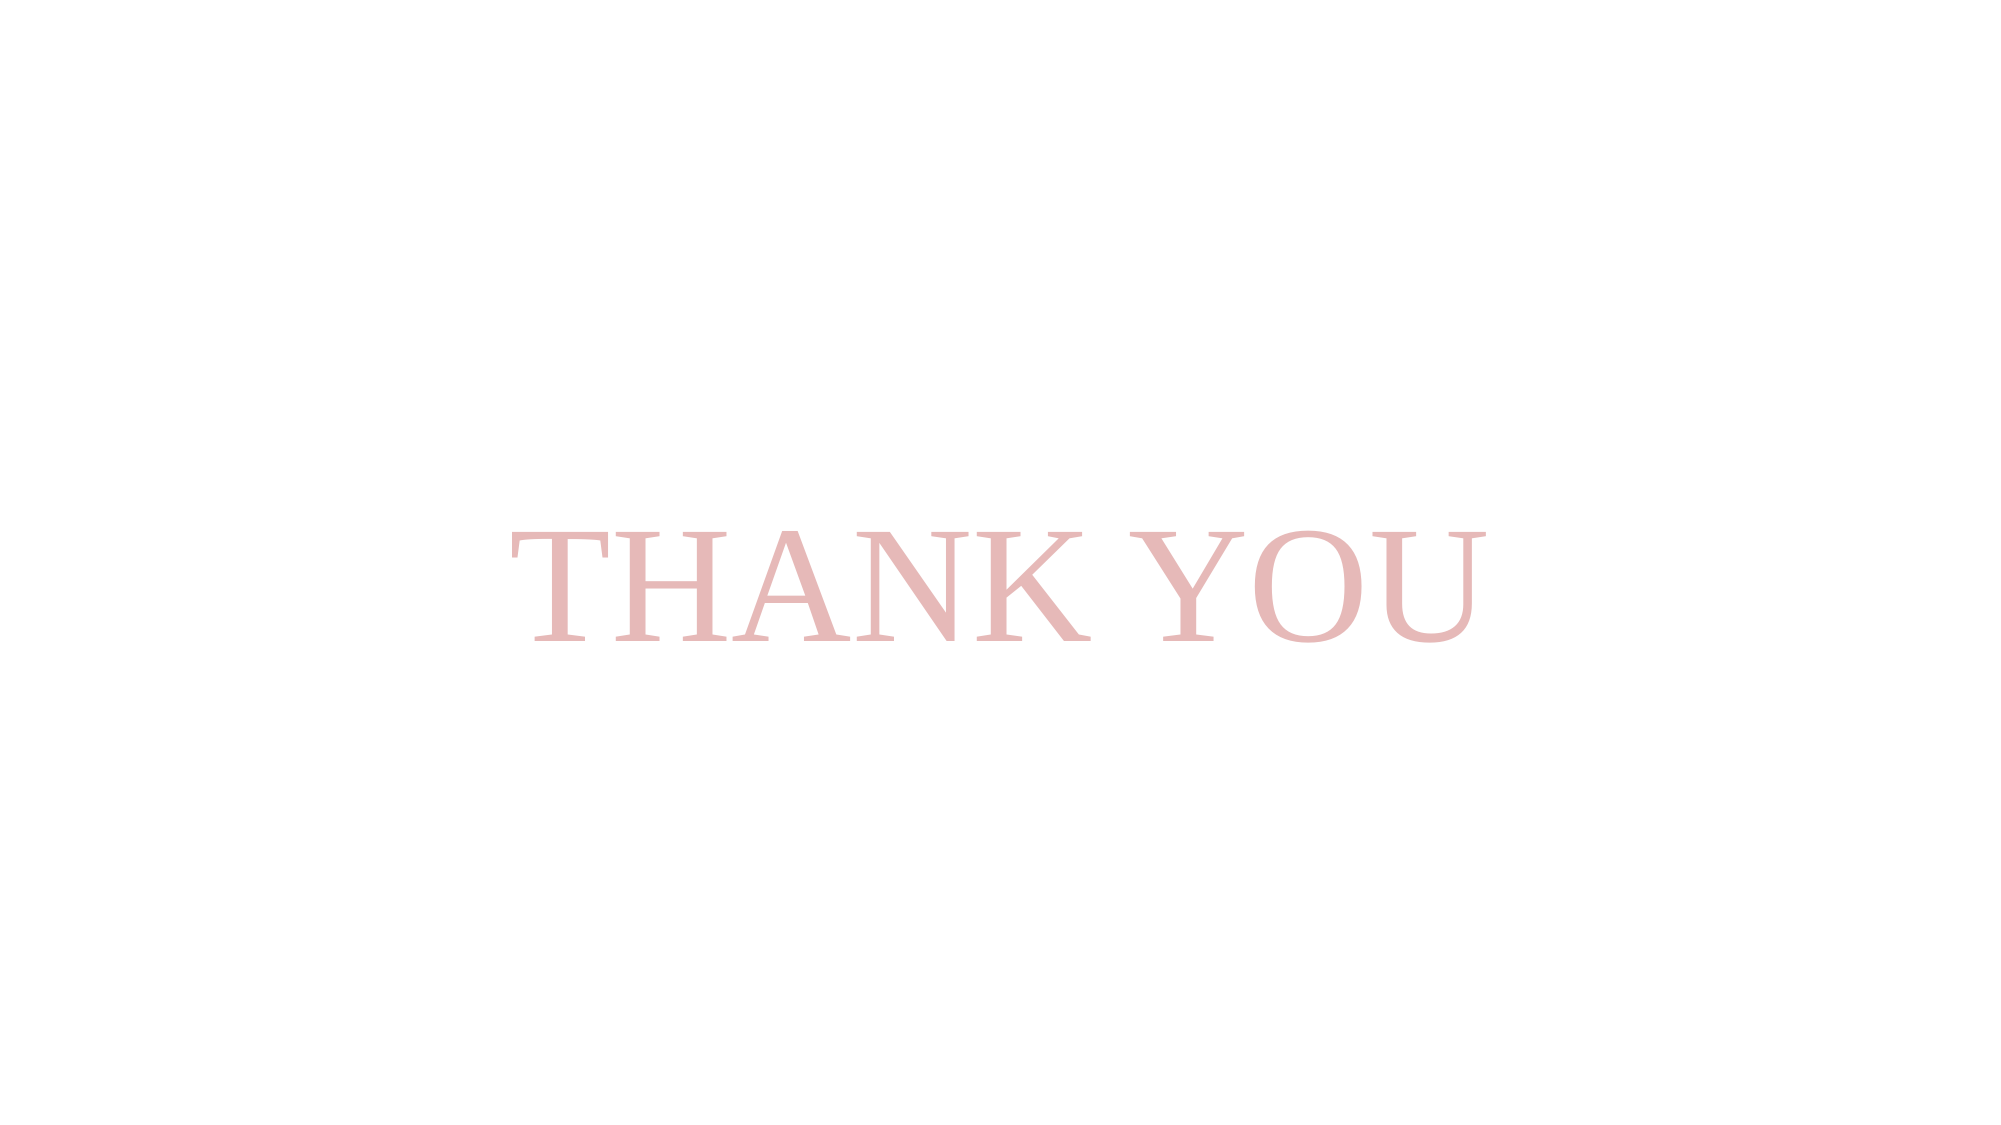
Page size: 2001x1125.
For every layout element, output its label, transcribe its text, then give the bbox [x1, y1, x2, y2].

list THANK YOU [99, 467, 1901, 1006]
